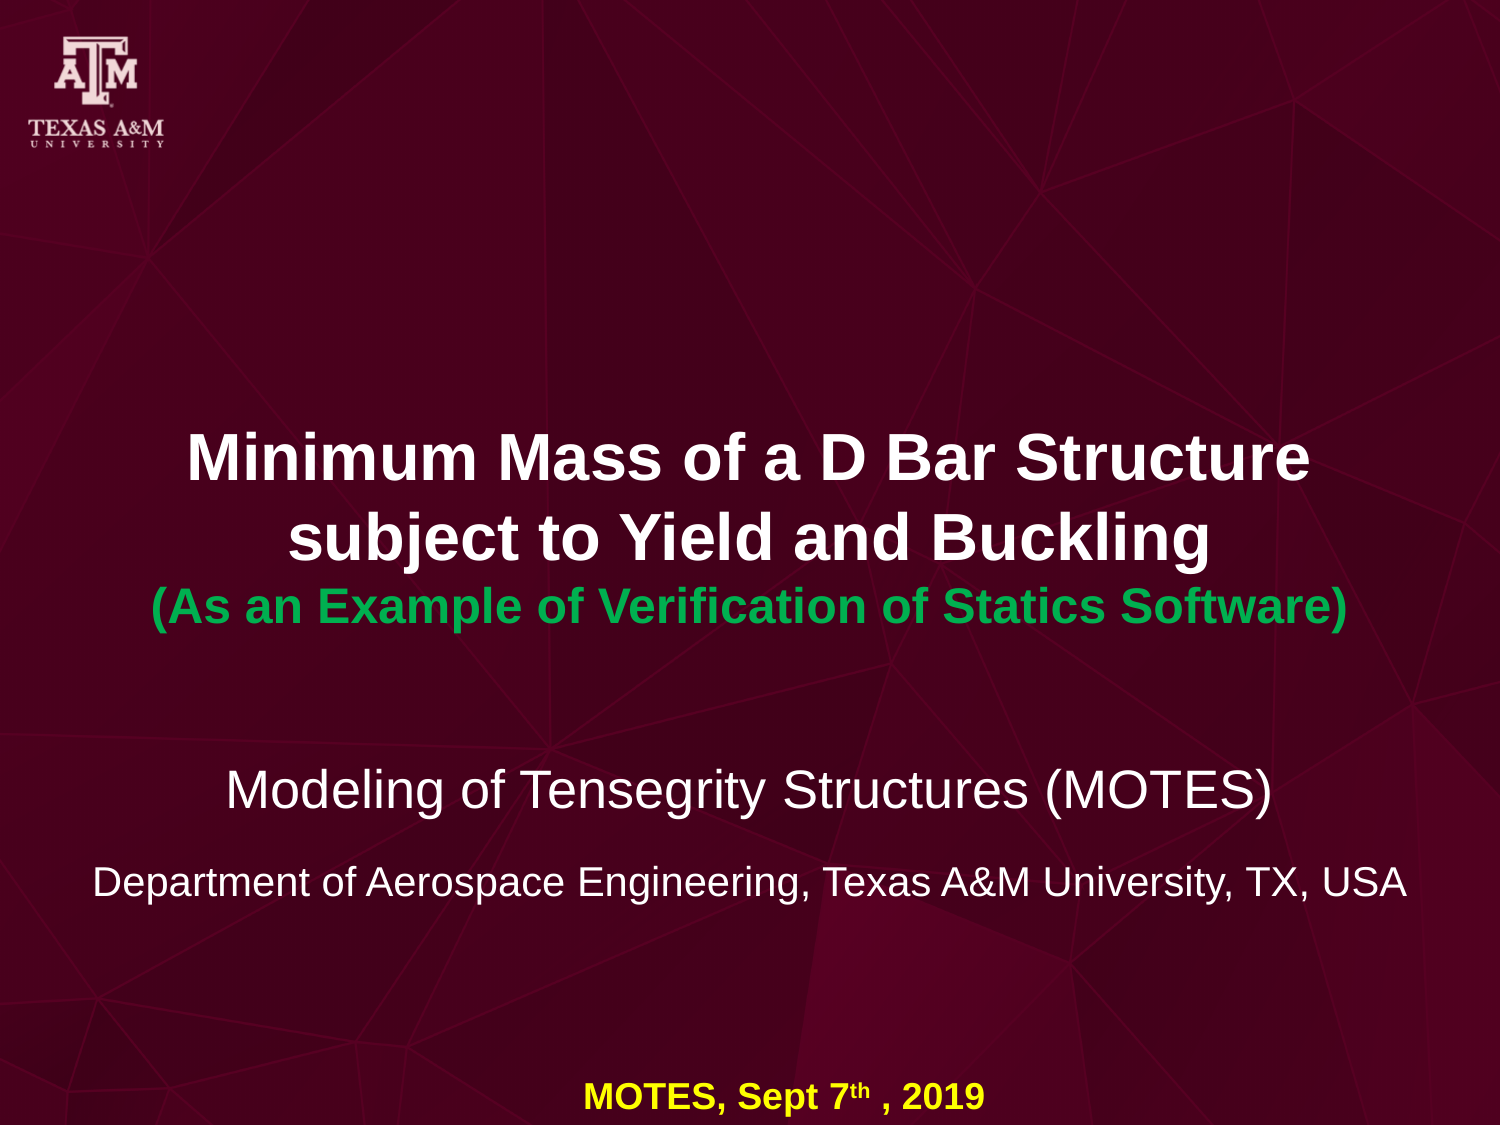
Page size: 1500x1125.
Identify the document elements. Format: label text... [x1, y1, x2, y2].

text_box Modeling of Tensegrity Structures (MOTES) Department of Aerospace Engineering, Texas A&M University, TX, USA [42, 747, 1458, 961]
picture [0, 522, 1500, 1125]
text_box Minimum Mass of a D Bar Structure subject to Yield and Buckling (As an Example of Verification of Statics Software) [0, 406, 1500, 522]
text_box MOTES, Sept 7th , 2019 [568, 1065, 1001, 1125]
picture [0, 0, 1500, 406]
